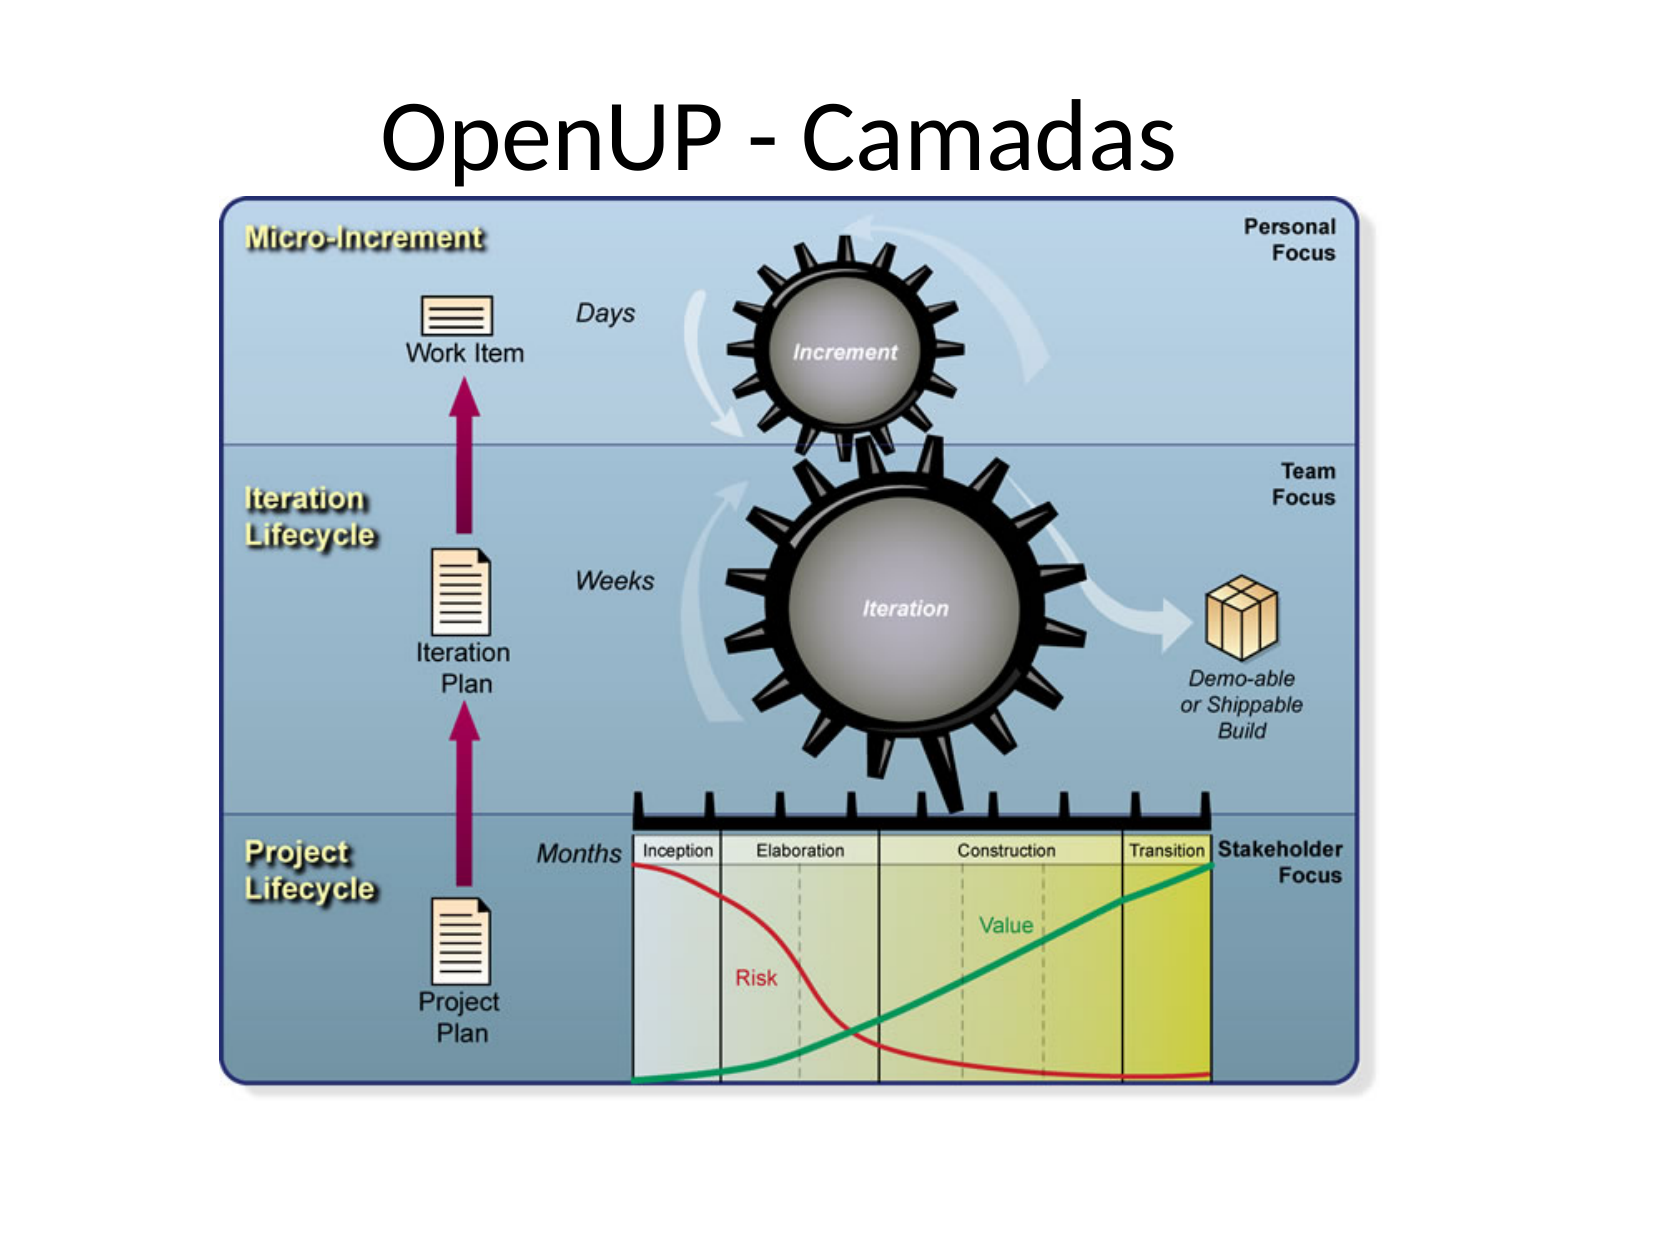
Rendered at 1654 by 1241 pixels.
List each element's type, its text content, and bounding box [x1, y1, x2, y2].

title OpenUP - Camadas [77, 25, 1481, 233]
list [219, 196, 1383, 1104]
